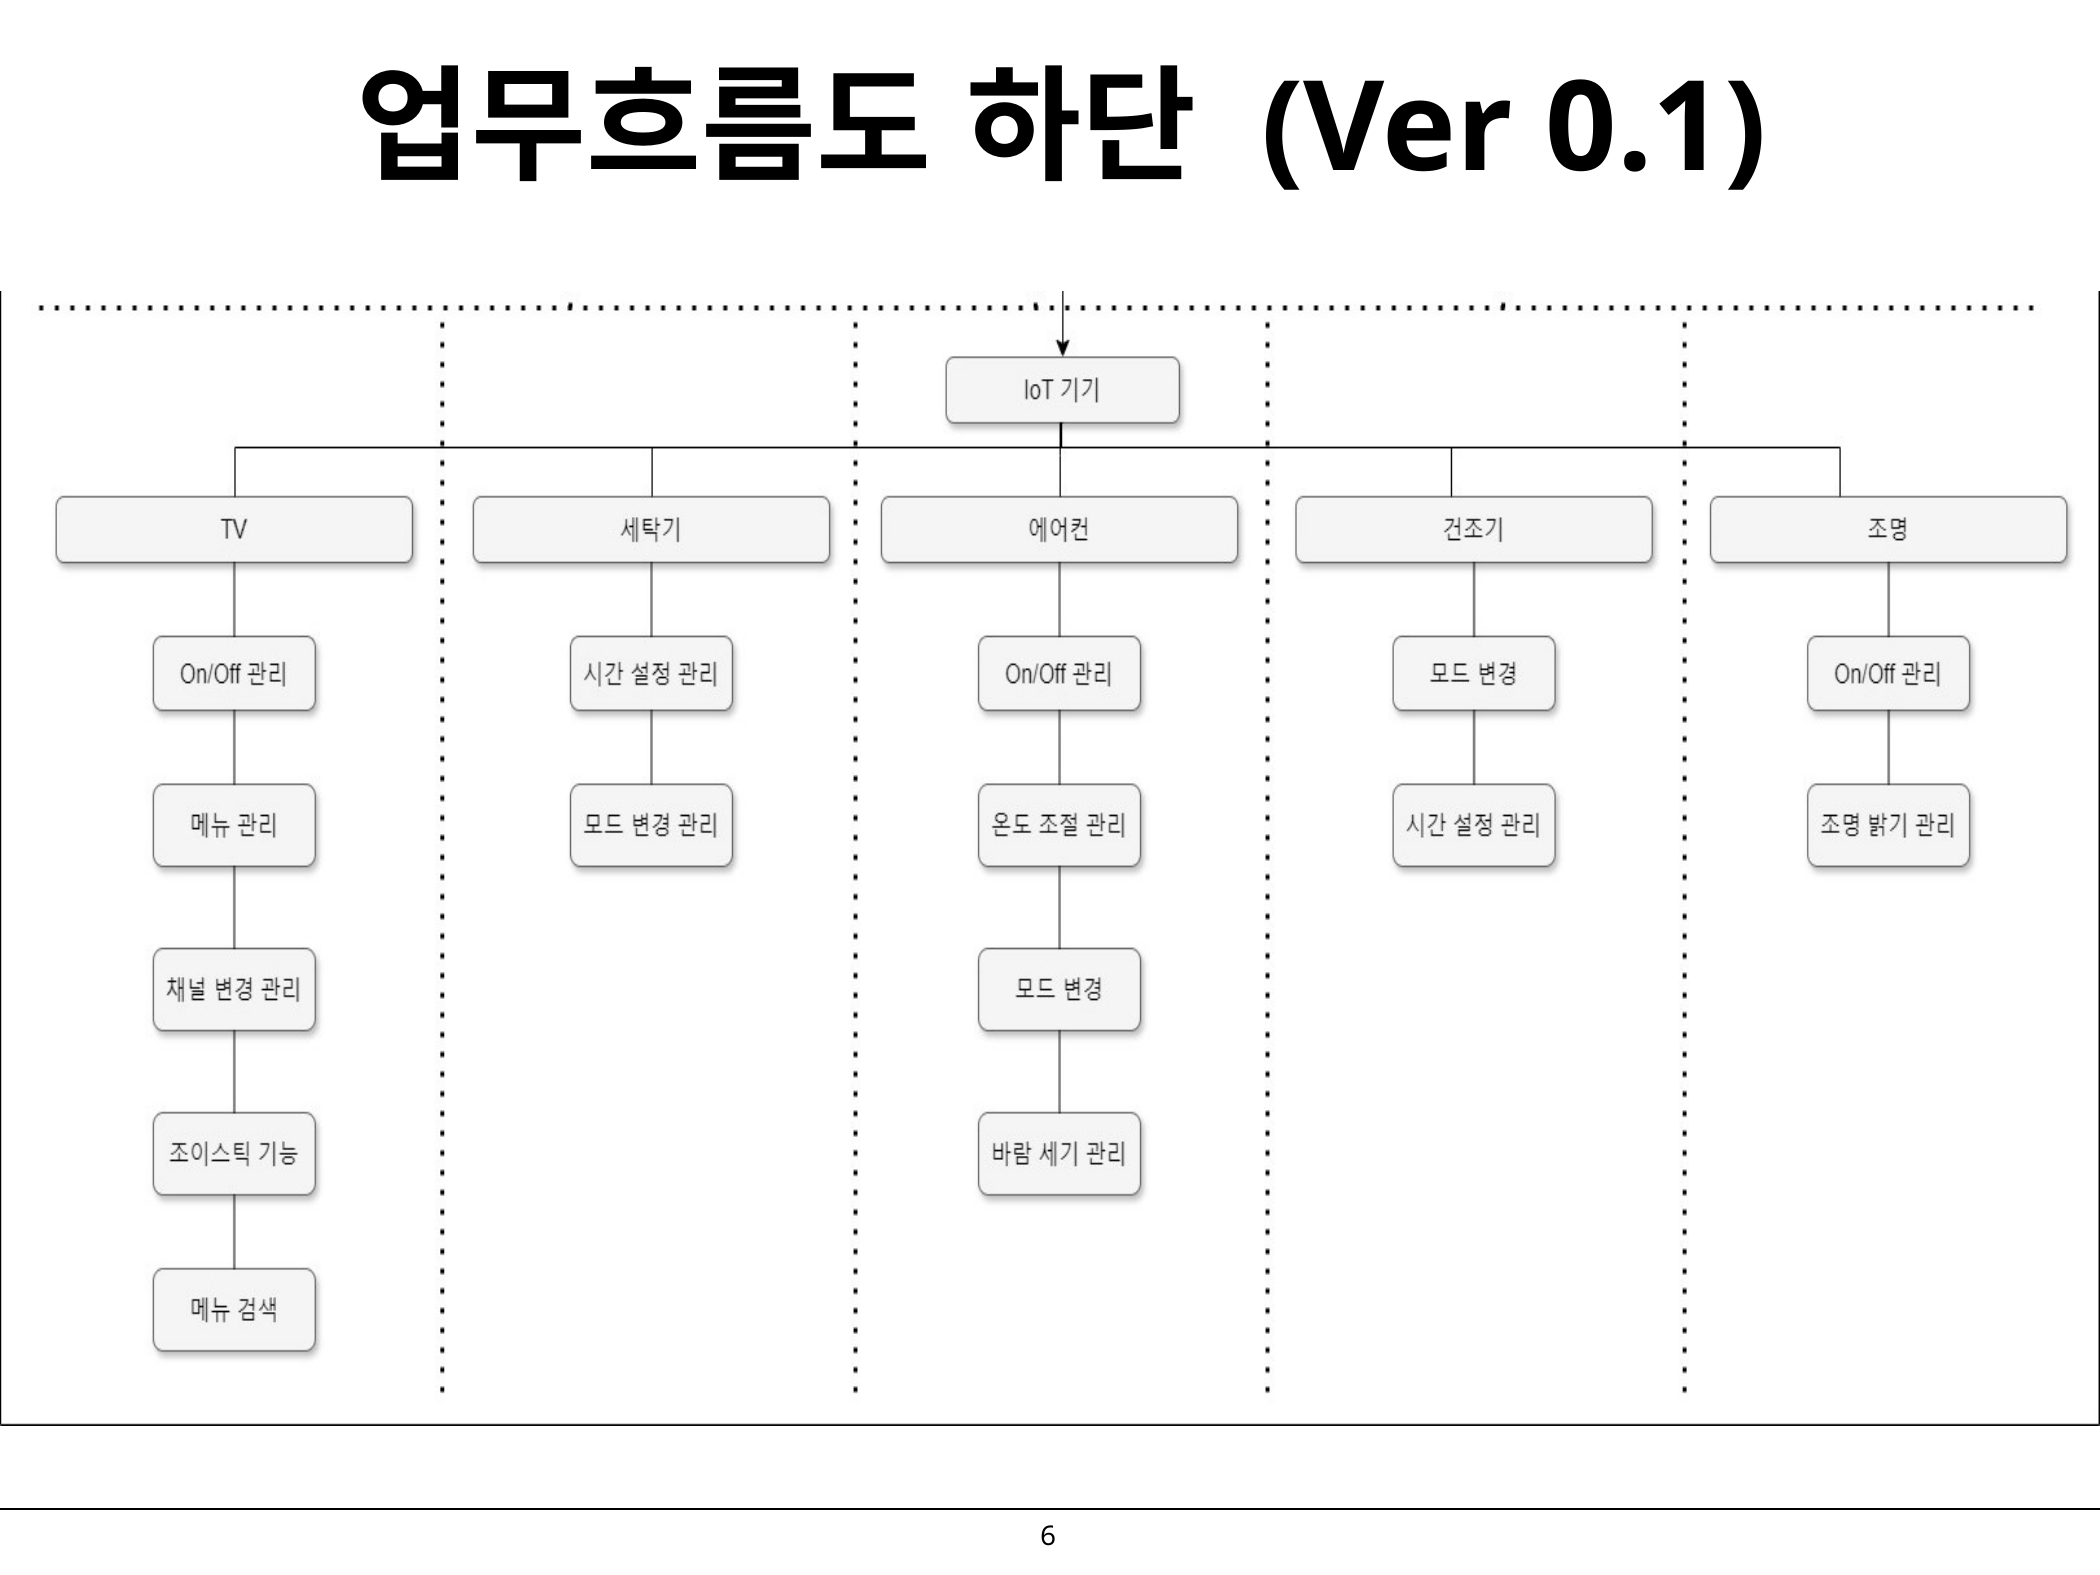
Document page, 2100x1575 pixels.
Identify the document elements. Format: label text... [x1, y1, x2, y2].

picture [0, 291, 2100, 1426]
text_box 업무흐름도 하단 (Ver 0.1) [351, 29, 1773, 211]
